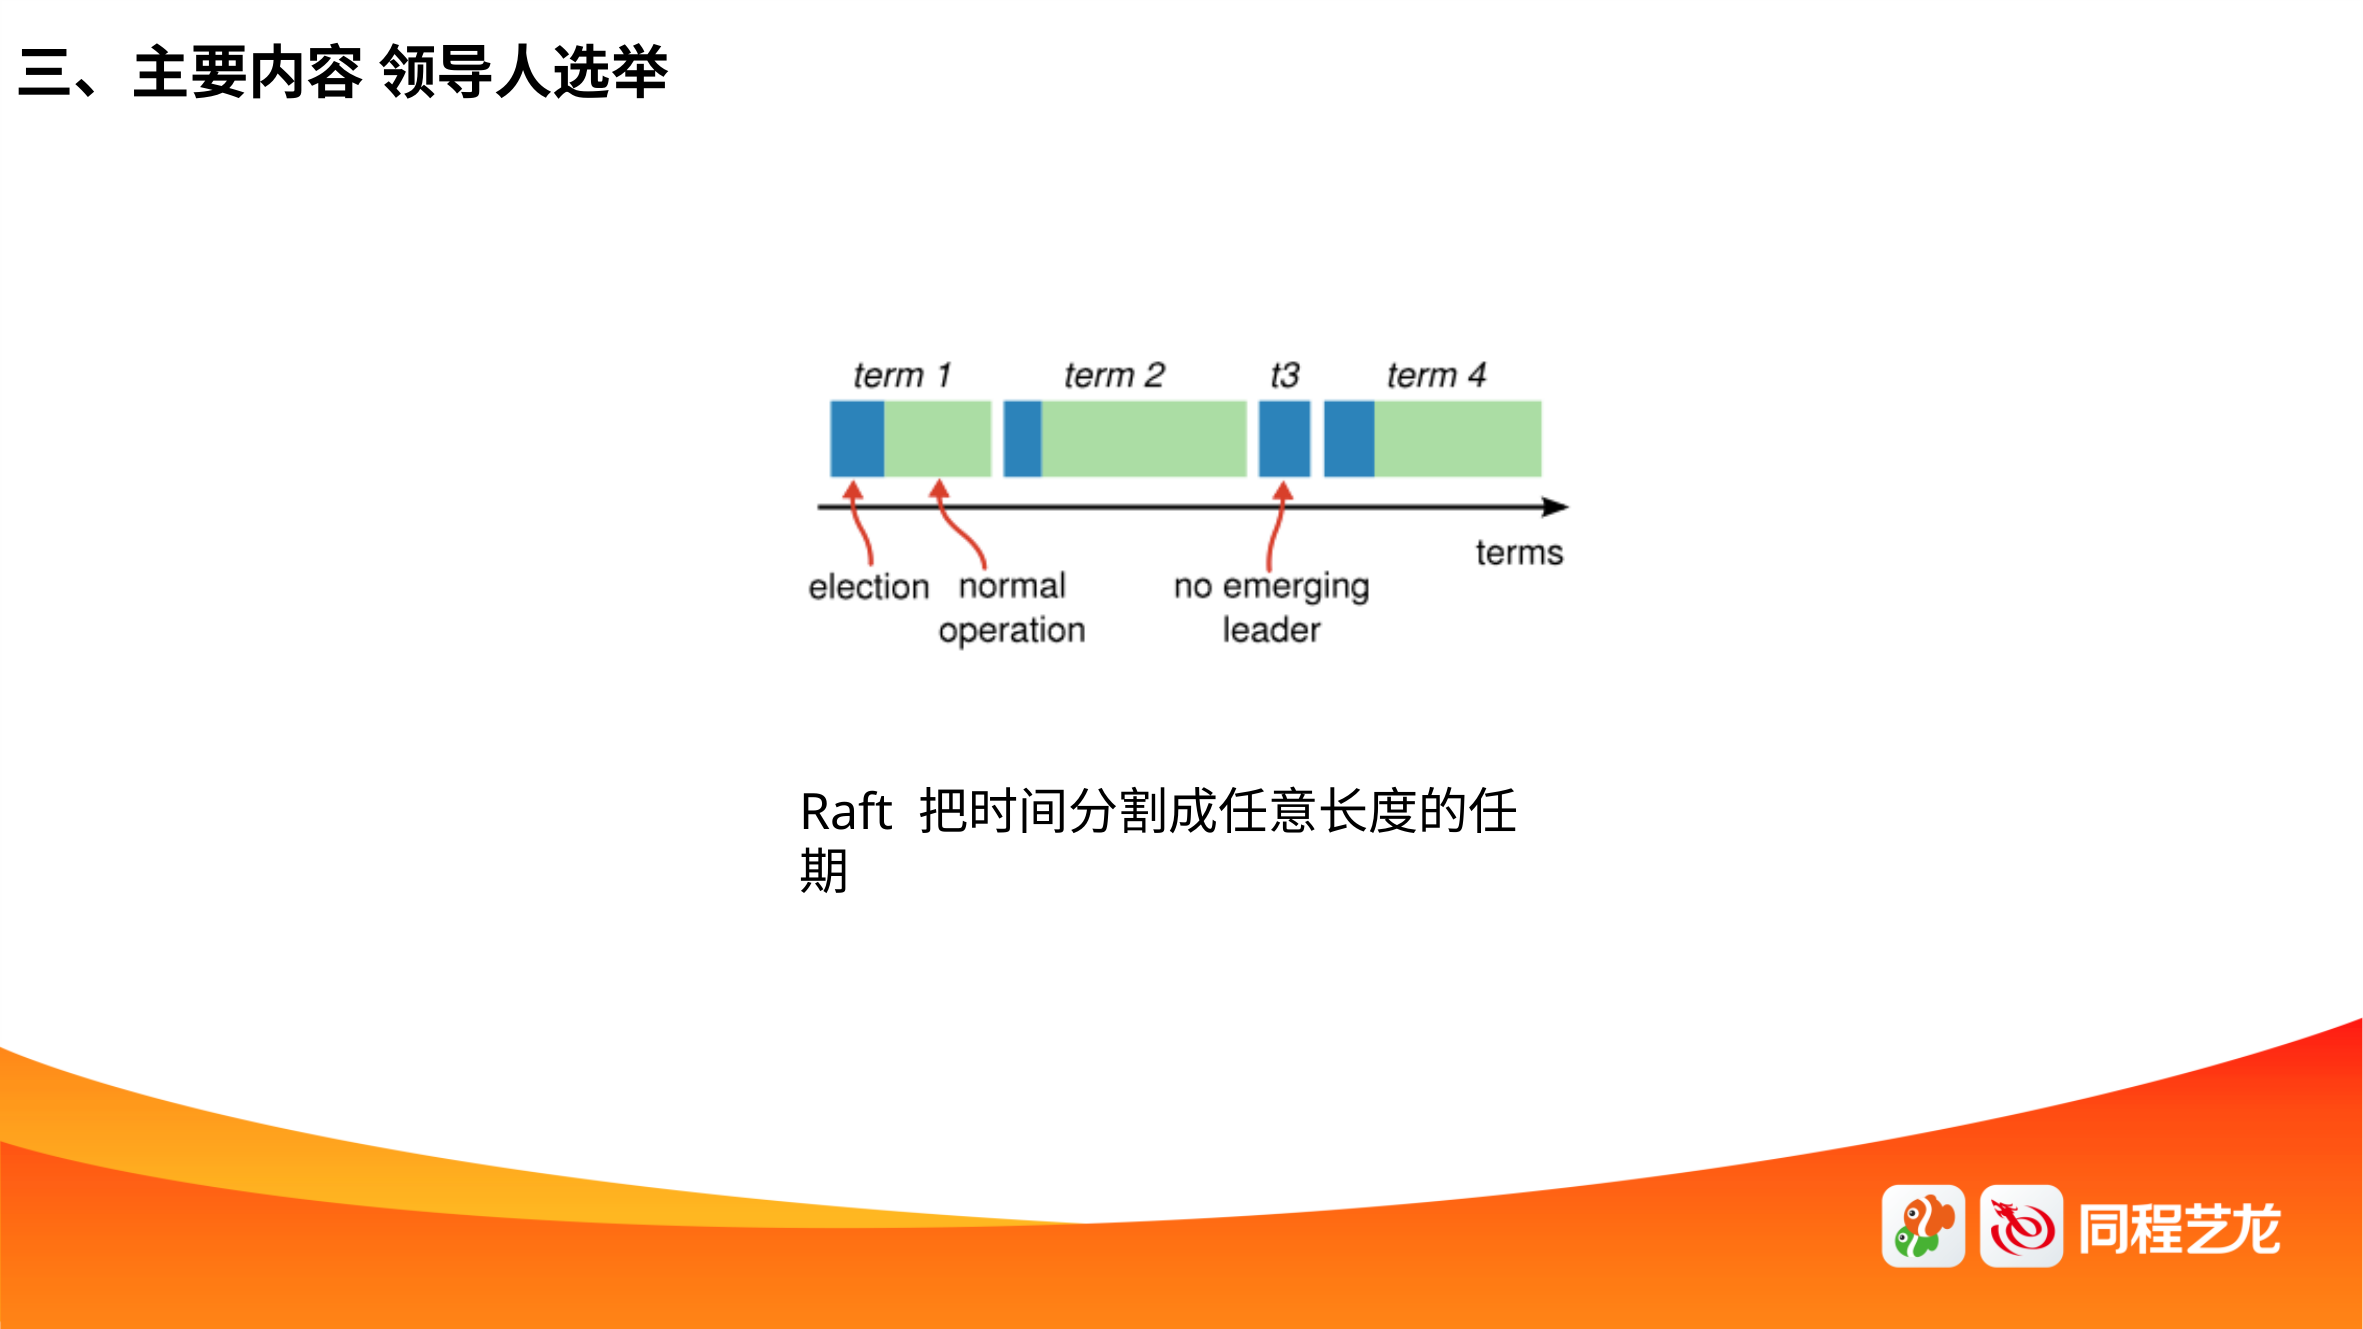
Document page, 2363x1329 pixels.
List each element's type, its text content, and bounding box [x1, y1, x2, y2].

picture [0, 0, 2363, 1329]
text_box 三、主要内容 领导人选举 [0, 11, 1288, 115]
text_box Raft 把时间分割成任意长度的任期 [784, 771, 1579, 907]
